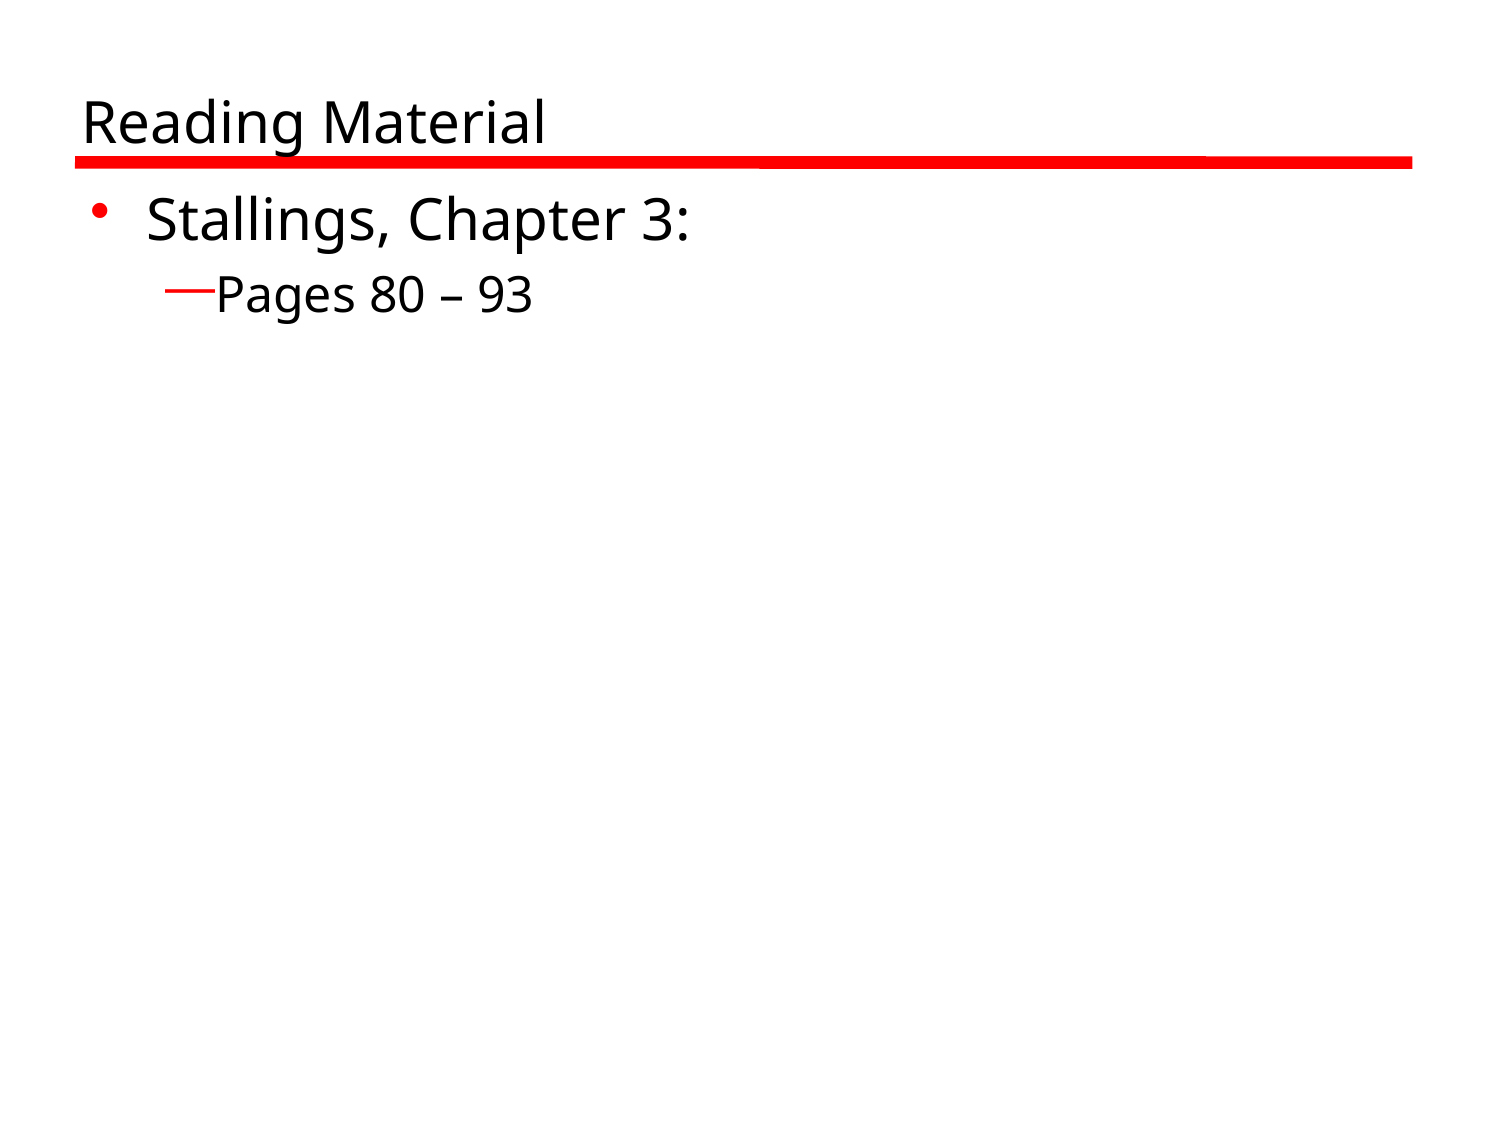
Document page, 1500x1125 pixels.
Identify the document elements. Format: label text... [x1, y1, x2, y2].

title Reading Material [66, 24, 1413, 163]
list Stallings, Chapter 3: Pages 80 – 93 [75, 174, 1417, 1100]
